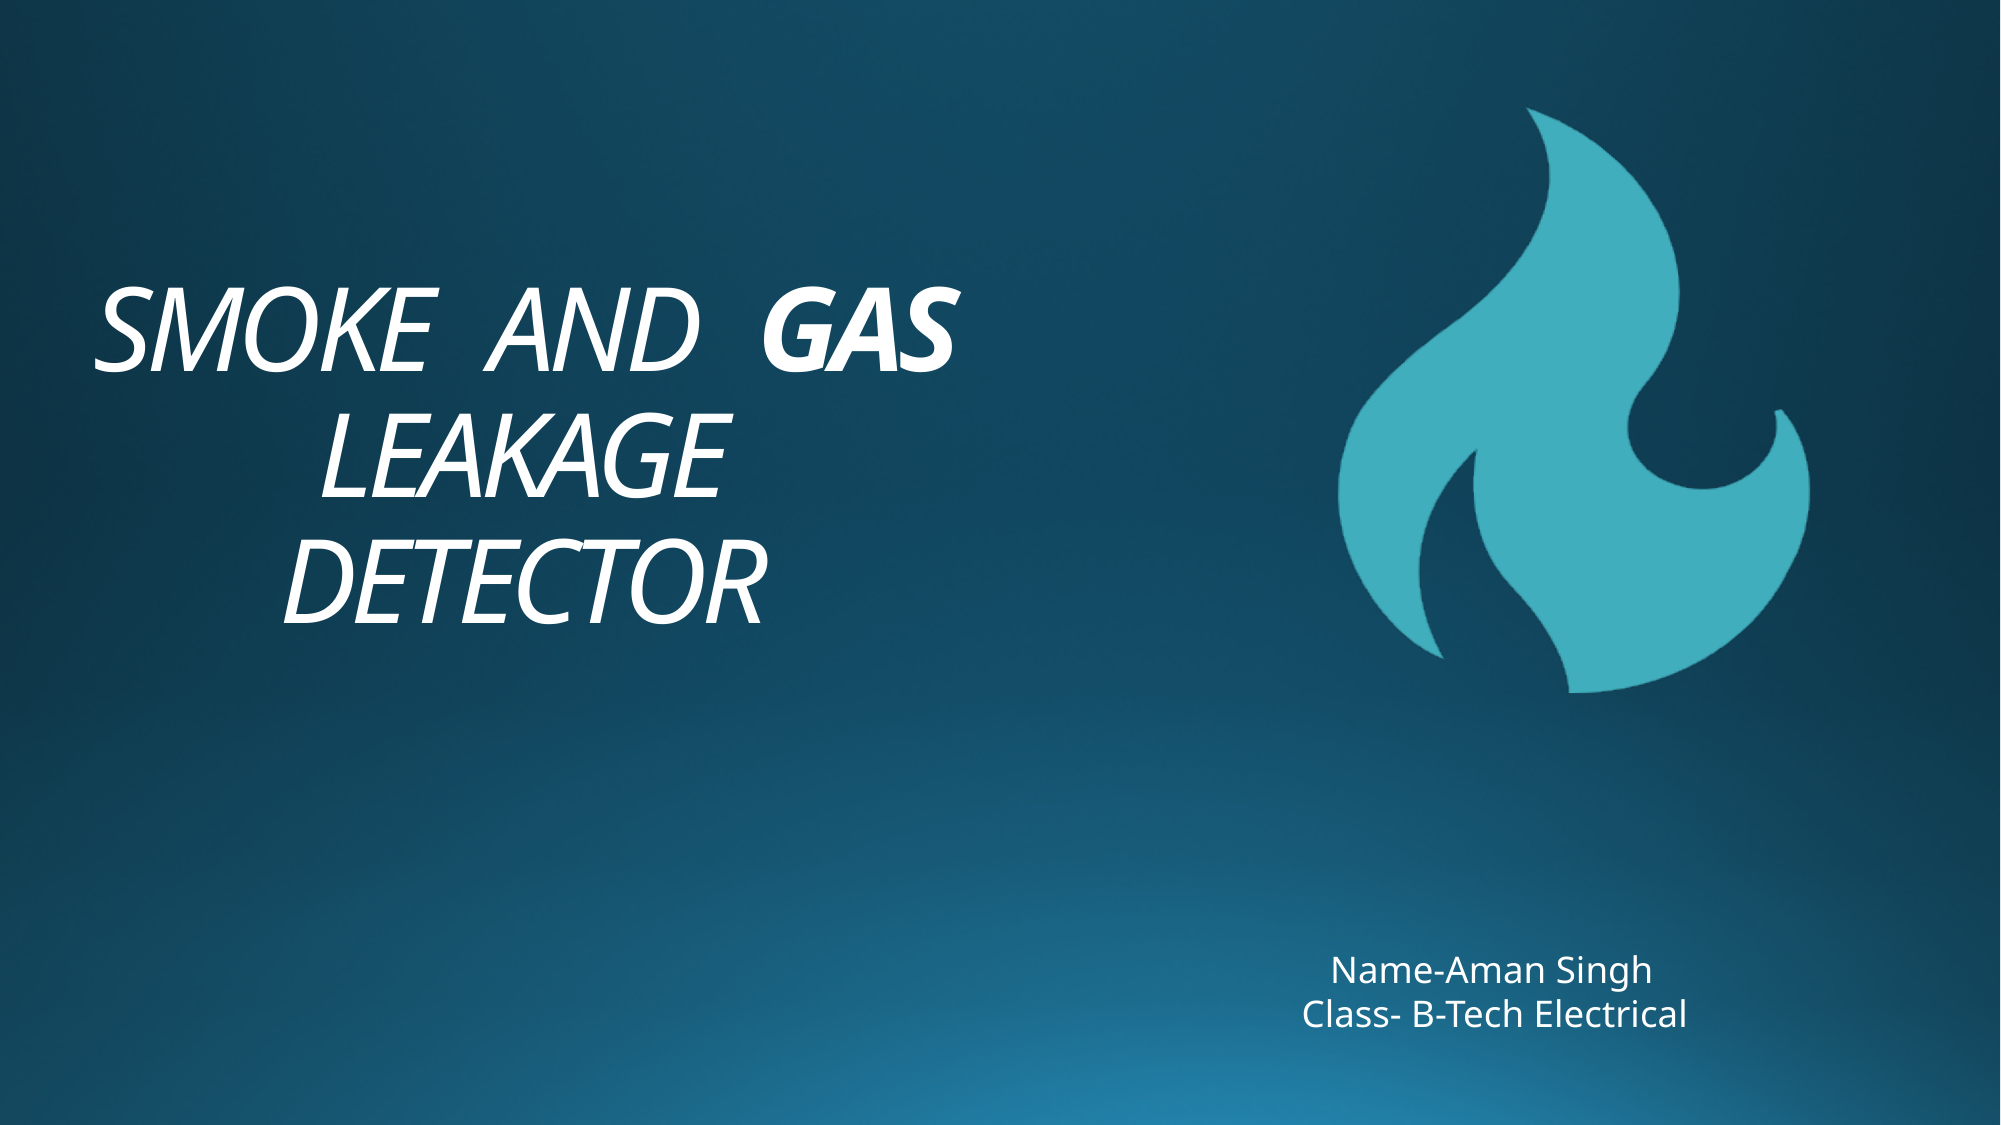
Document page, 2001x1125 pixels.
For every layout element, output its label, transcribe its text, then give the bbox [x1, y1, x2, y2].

title SMOKE AND GAS LEAKAGE DETECTOR [47, 263, 1000, 685]
picture [0, 0, 2001, 1125]
subtitle Name-Aman Singh Class- B-Tech Electrical [1058, 919, 2000, 1043]
